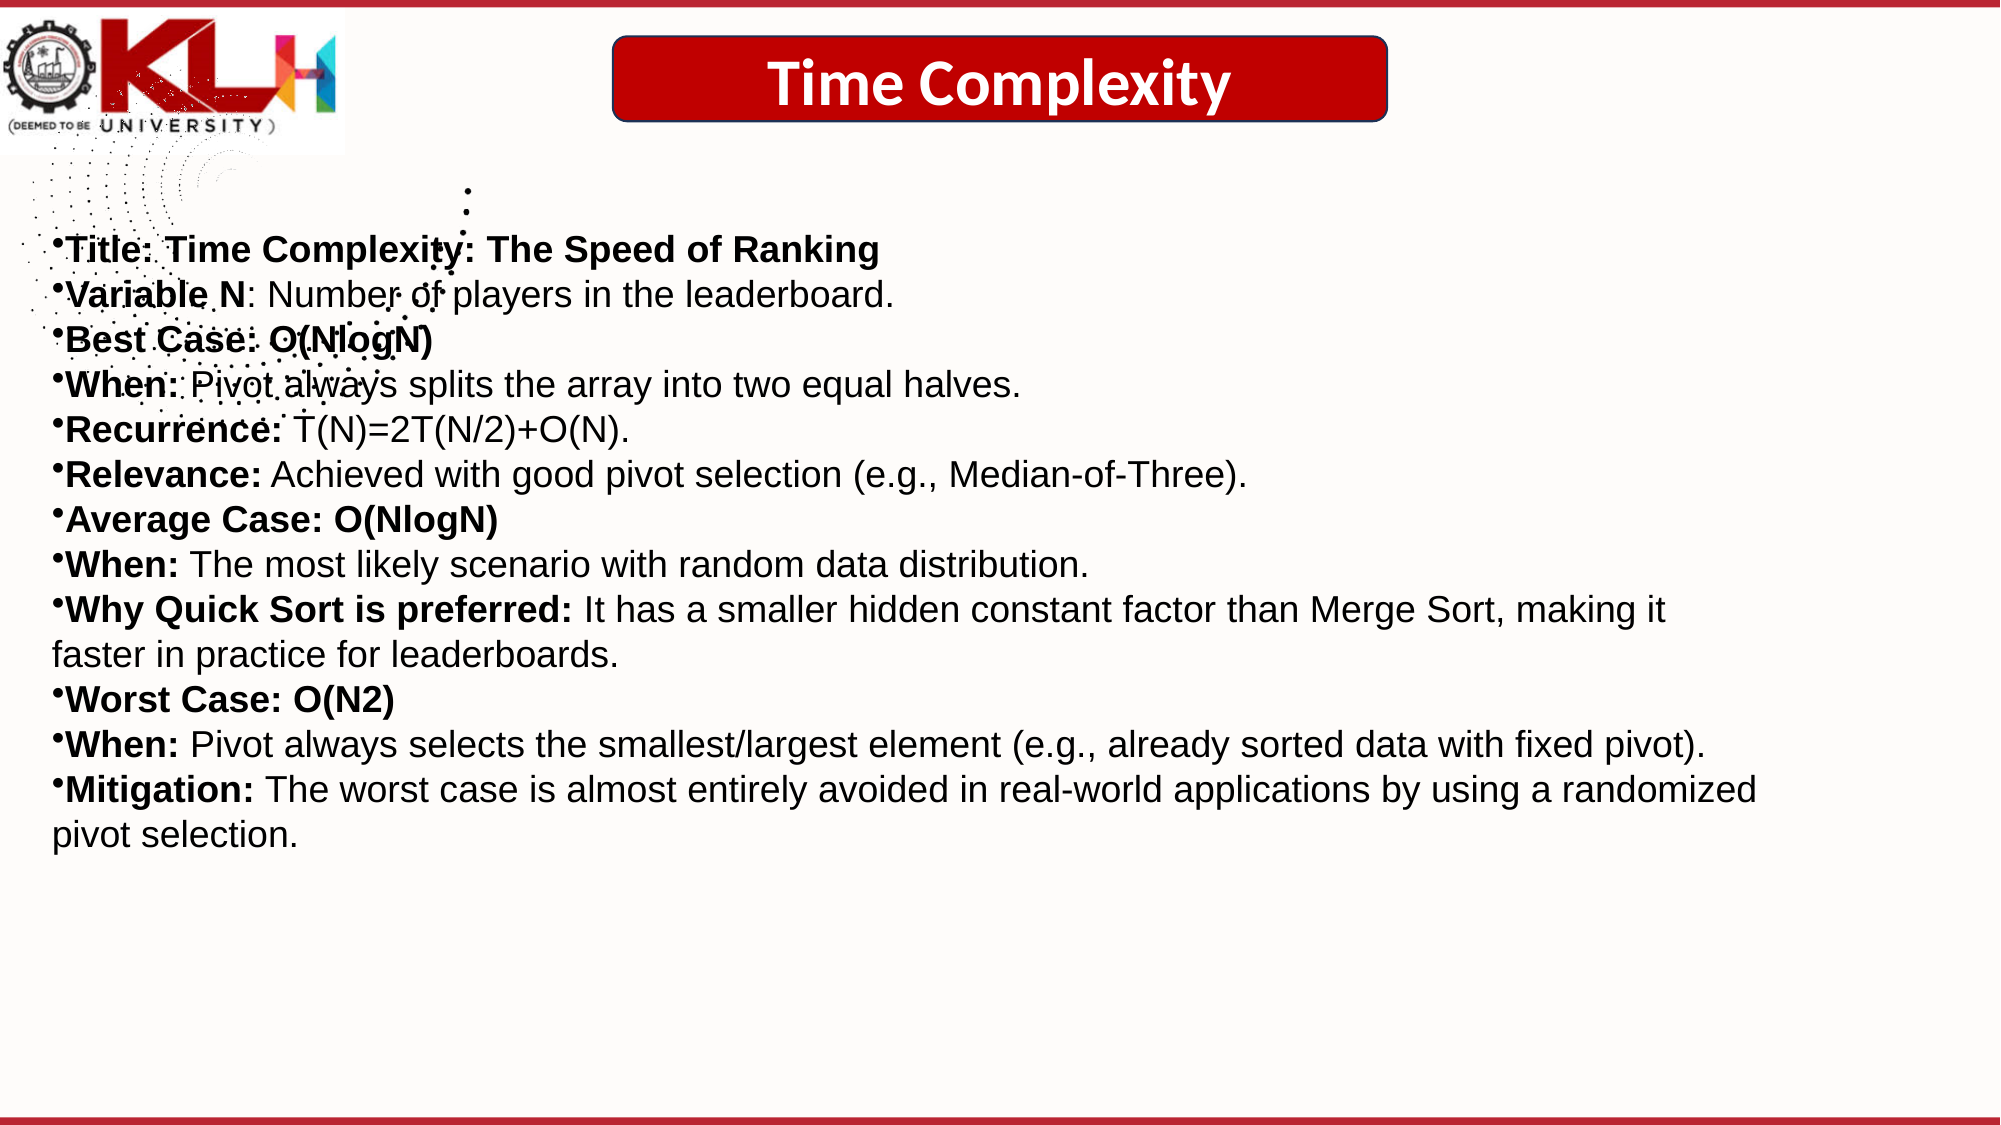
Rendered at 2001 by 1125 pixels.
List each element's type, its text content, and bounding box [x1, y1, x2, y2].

text_box Time Complexity [436, 31, 1564, 127]
text_box Title: Time Complexity: The Speed of Ranking Variable N: Number of players in the leaderboard. Best Case: O(NlogN) When: Pivot always splits the array into two equal halves. Recurrence: T(N)=2T(N/2)+O(N). Relevance: Achieved with good pivot selection (e.g., Median-of-Three). Average Case: O(NlogN) When: The most likely scenario with random data distribution. Why Quick Sort is preferred: It has a smaller hidden constant factor than Merge Sort, making it faster in practice for leaderboards. Worst Case: O(N2) When: Pivot always selects the smallest/largest element (e.g., already sorted data with fixed pivot). Mitigation: The worst case is almost entirely avoided in real-world applications by using a randomized pivot selection. [36, 217, 1785, 908]
picture [0, 0, 493, 493]
